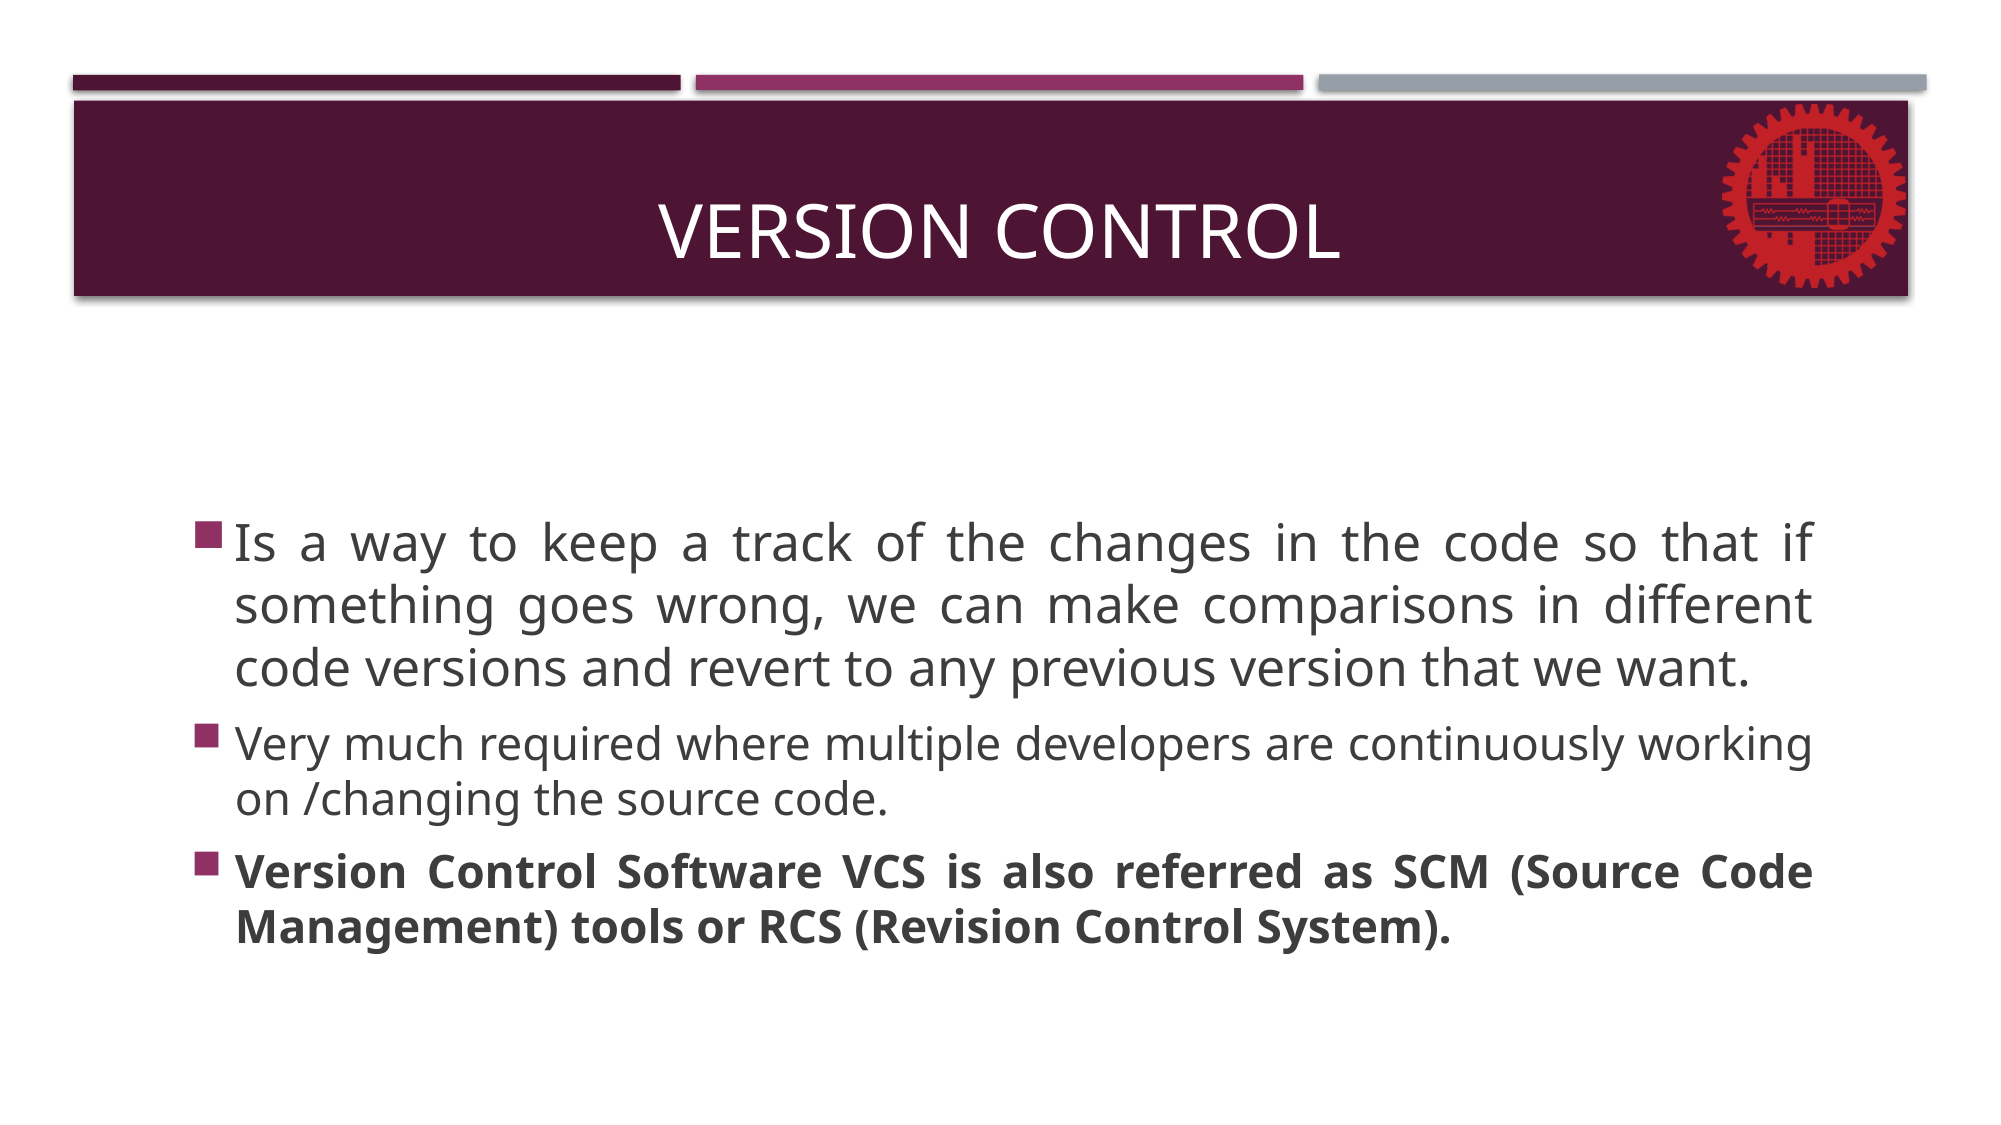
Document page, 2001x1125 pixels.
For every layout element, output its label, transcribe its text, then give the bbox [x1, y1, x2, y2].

list Is a way to keep a track of the changes in the code so that if something goes wrong, we can make comparisons in different code versions and revert to any previous version that we want. Very much required where multiple developers are continuously working on /changing the source code. Version Control Software VCS is also referred as SCM (Source Code Management) tools or RCS (Revision Control System). [175, 357, 1830, 962]
title version control [95, 115, 1905, 282]
picture [1722, 104, 1906, 288]
